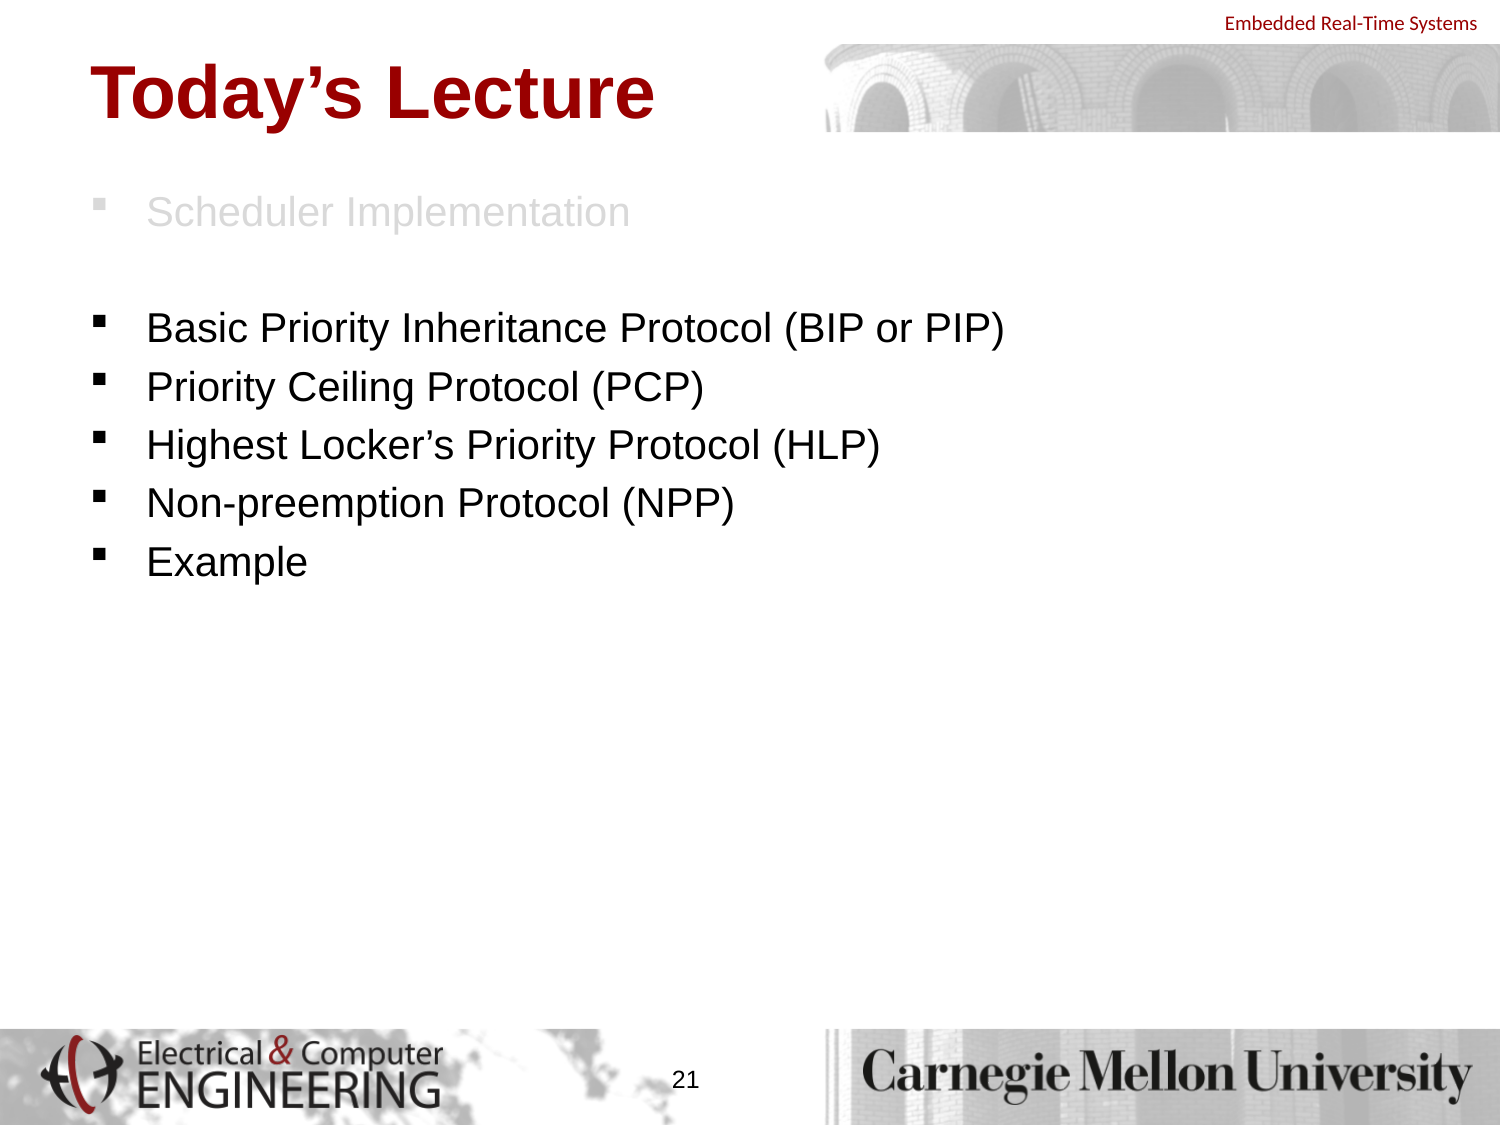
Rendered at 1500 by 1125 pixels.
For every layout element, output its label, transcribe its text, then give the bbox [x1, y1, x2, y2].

picture [664, 43, 1500, 133]
slide_number 21 [364, 1048, 715, 1109]
list Scheduler Implementation Basic Priority Inheritance Protocol (BIP or PIP) Priority Ceiling Protocol (PCP) Highest Locker’s Priority Protocol (HLP) Non-preemption Protocol (NPP) Example [75, 177, 1425, 1005]
picture [0, 1028, 1500, 1125]
title Today’s Lecture [75, 45, 1425, 133]
